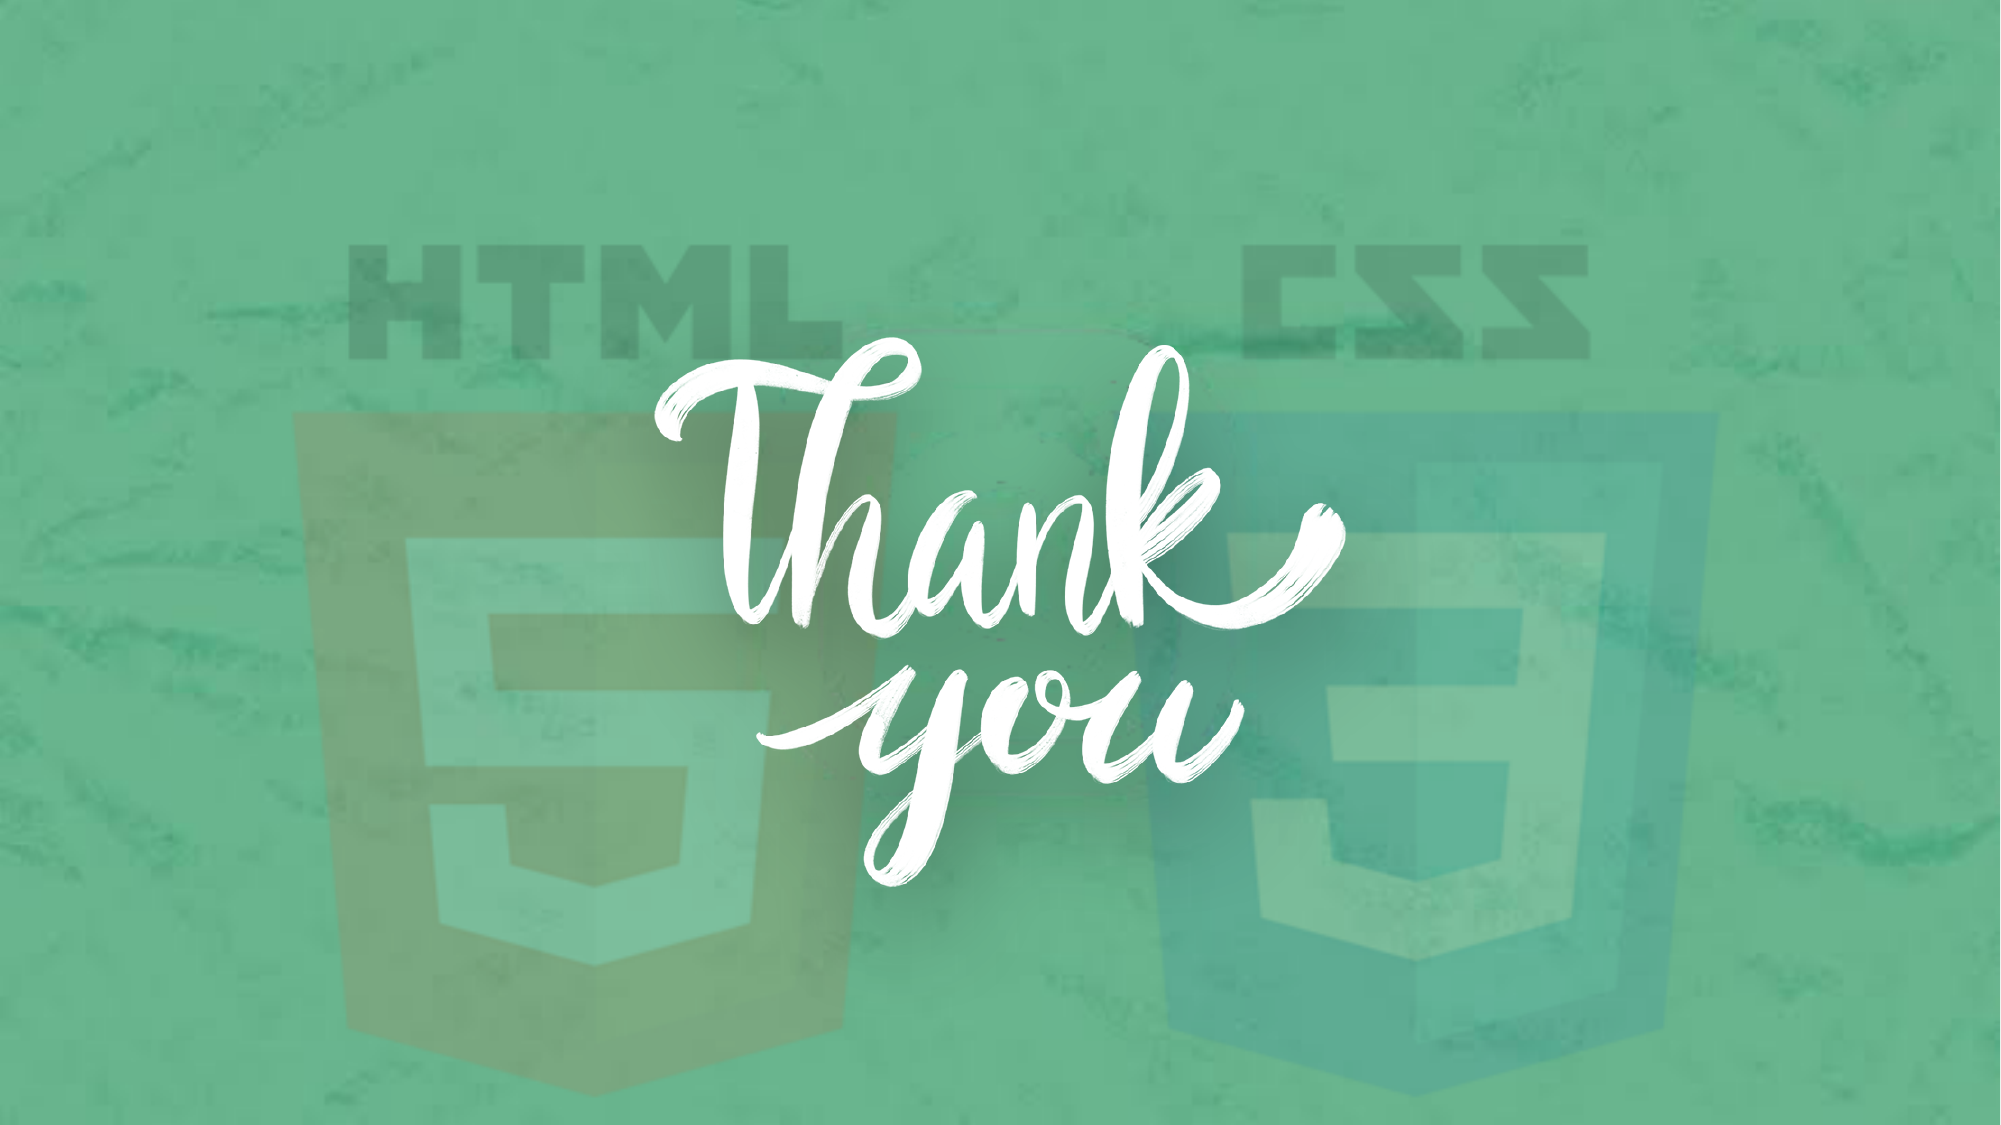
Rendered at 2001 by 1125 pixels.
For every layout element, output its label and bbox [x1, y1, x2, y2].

list [549, 168, 1451, 1071]
picture [0, 0, 2001, 1125]
